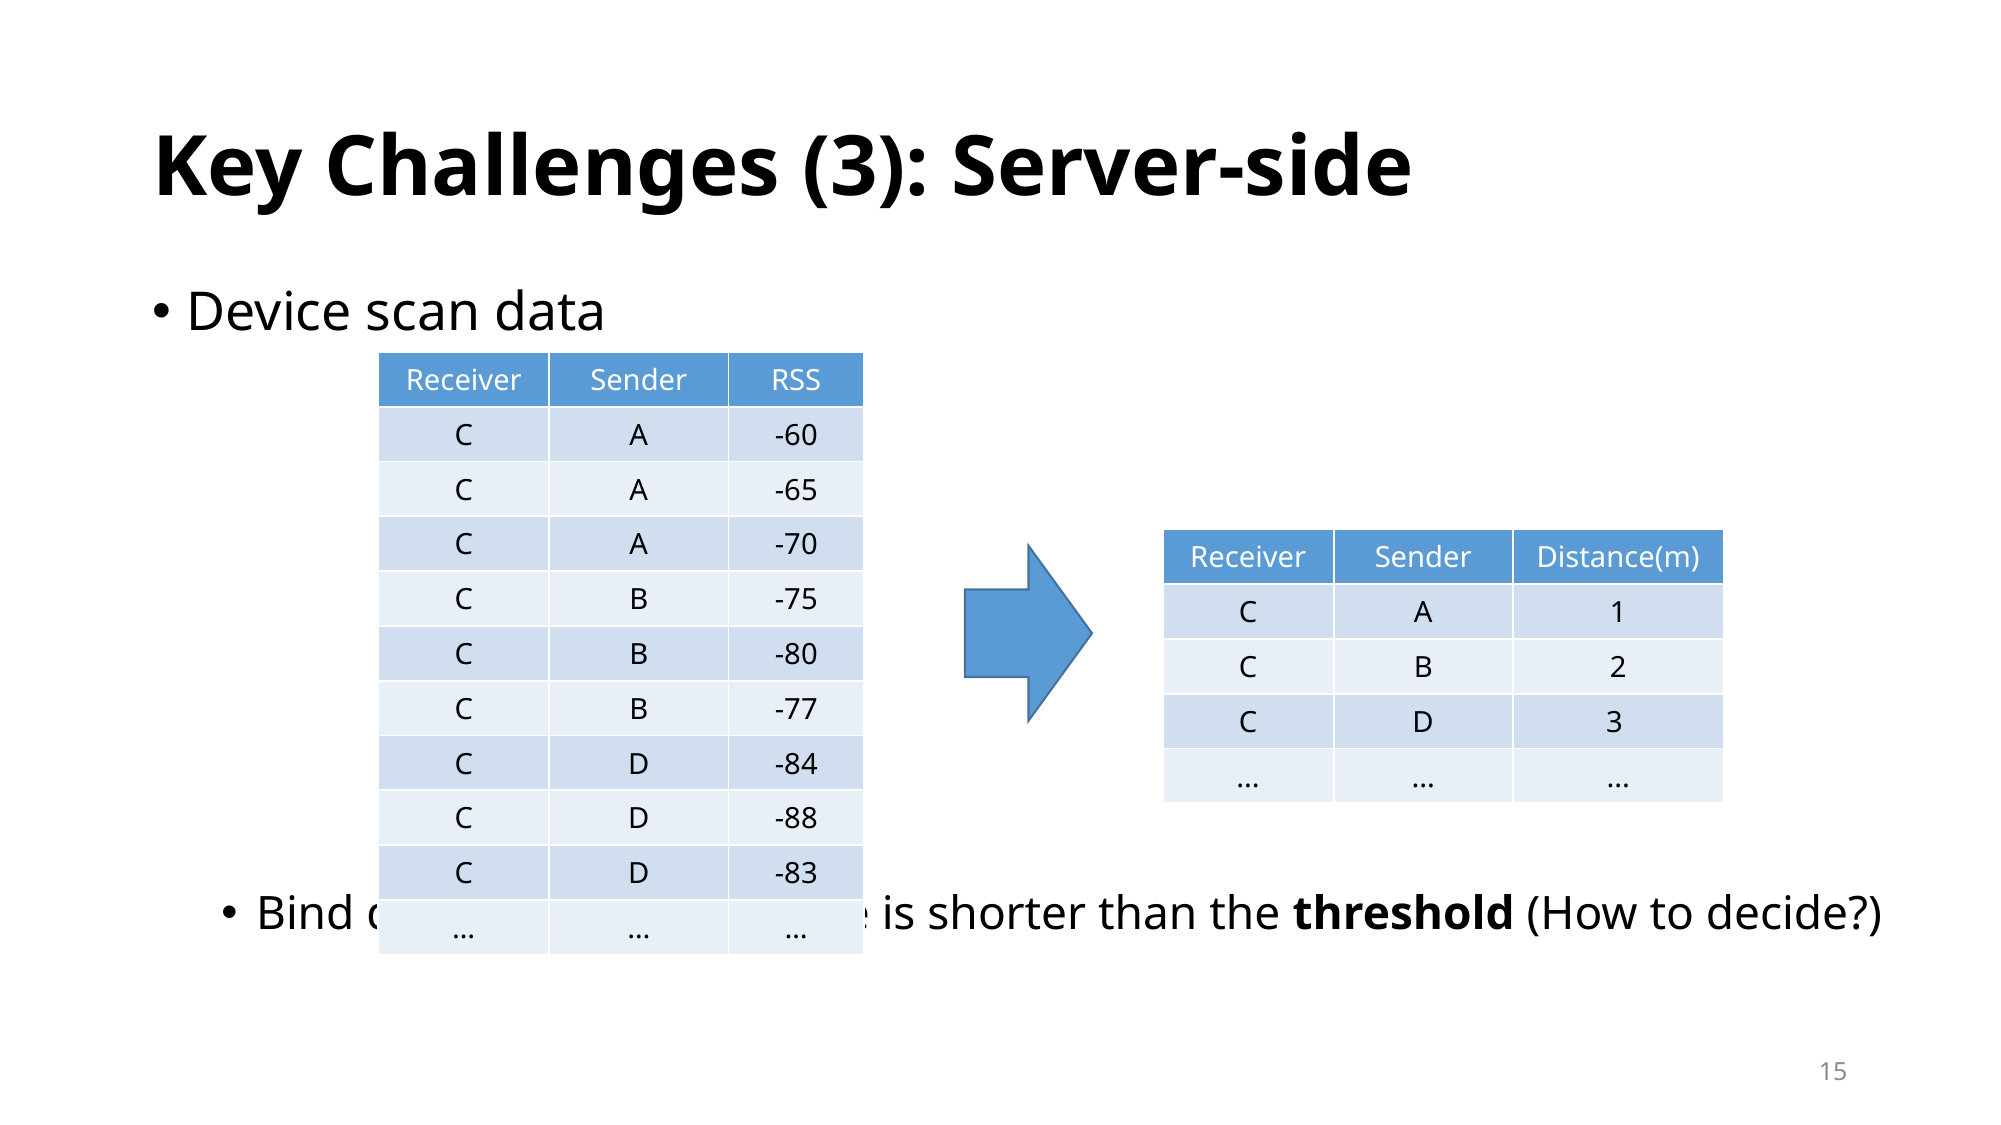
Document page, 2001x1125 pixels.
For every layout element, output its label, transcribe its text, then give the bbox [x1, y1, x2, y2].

table_cell A [550, 408, 728, 461]
table_cell 1 [1514, 585, 1723, 638]
table_cell 3 [1514, 695, 1723, 748]
table_cell -75 [729, 572, 863, 625]
table_cell B [550, 627, 728, 680]
table_cell … [379, 901, 548, 954]
table_cell -60 [729, 408, 863, 461]
table_header Sender [550, 353, 728, 406]
table_cell A [1335, 585, 1512, 638]
table_cell C [379, 572, 548, 625]
table_cell C [379, 791, 548, 844]
table_cell 2 [1514, 640, 1723, 693]
title Key Challenges (3): Server-side [137, 59, 1863, 276]
table_cell C [379, 462, 548, 515]
table_cell D [550, 791, 728, 844]
table_cell C [379, 517, 548, 570]
table_cell -65 [729, 462, 863, 515]
table_cell C [379, 627, 548, 680]
table_cell D [550, 846, 728, 899]
table_cell ... [1335, 749, 1512, 802]
table_cell D [1335, 695, 1512, 748]
table_cell B [550, 682, 728, 735]
table_cell -83 [729, 846, 863, 899]
table_cell C [379, 408, 548, 461]
table_cell C [1164, 640, 1333, 693]
table_cell C [1164, 695, 1333, 748]
table_cell C [379, 736, 548, 789]
slide_number 15 [1412, 1042, 1863, 1103]
list Device scan data Bind devices whose distance is shorter than the threshold (How to decide?) [137, 276, 1911, 991]
text_box [963, 542, 1094, 724]
table_header Receiver [1164, 530, 1333, 583]
table_cell B [550, 572, 728, 625]
table_cell D [550, 736, 728, 789]
table_cell C [1164, 585, 1333, 638]
table_cell -70 [729, 517, 863, 570]
table_cell B [1335, 640, 1512, 693]
table_cell C [379, 846, 548, 899]
table_cell … [550, 901, 728, 954]
table_header Receiver [379, 353, 548, 406]
table_header Sender [1335, 530, 1512, 583]
table_cell ... [1164, 749, 1333, 802]
table_cell -80 [729, 627, 863, 680]
table_cell A [550, 517, 728, 570]
table_cell … [729, 901, 863, 954]
table_header RSS [729, 353, 863, 406]
table_cell C [379, 682, 548, 735]
table_cell -88 [729, 791, 863, 844]
table_cell ... [1514, 749, 1723, 802]
table_header Distance(m) [1514, 530, 1723, 583]
table_cell A [550, 462, 728, 515]
table_cell -77 [729, 682, 863, 735]
table_cell -84 [729, 736, 863, 789]
